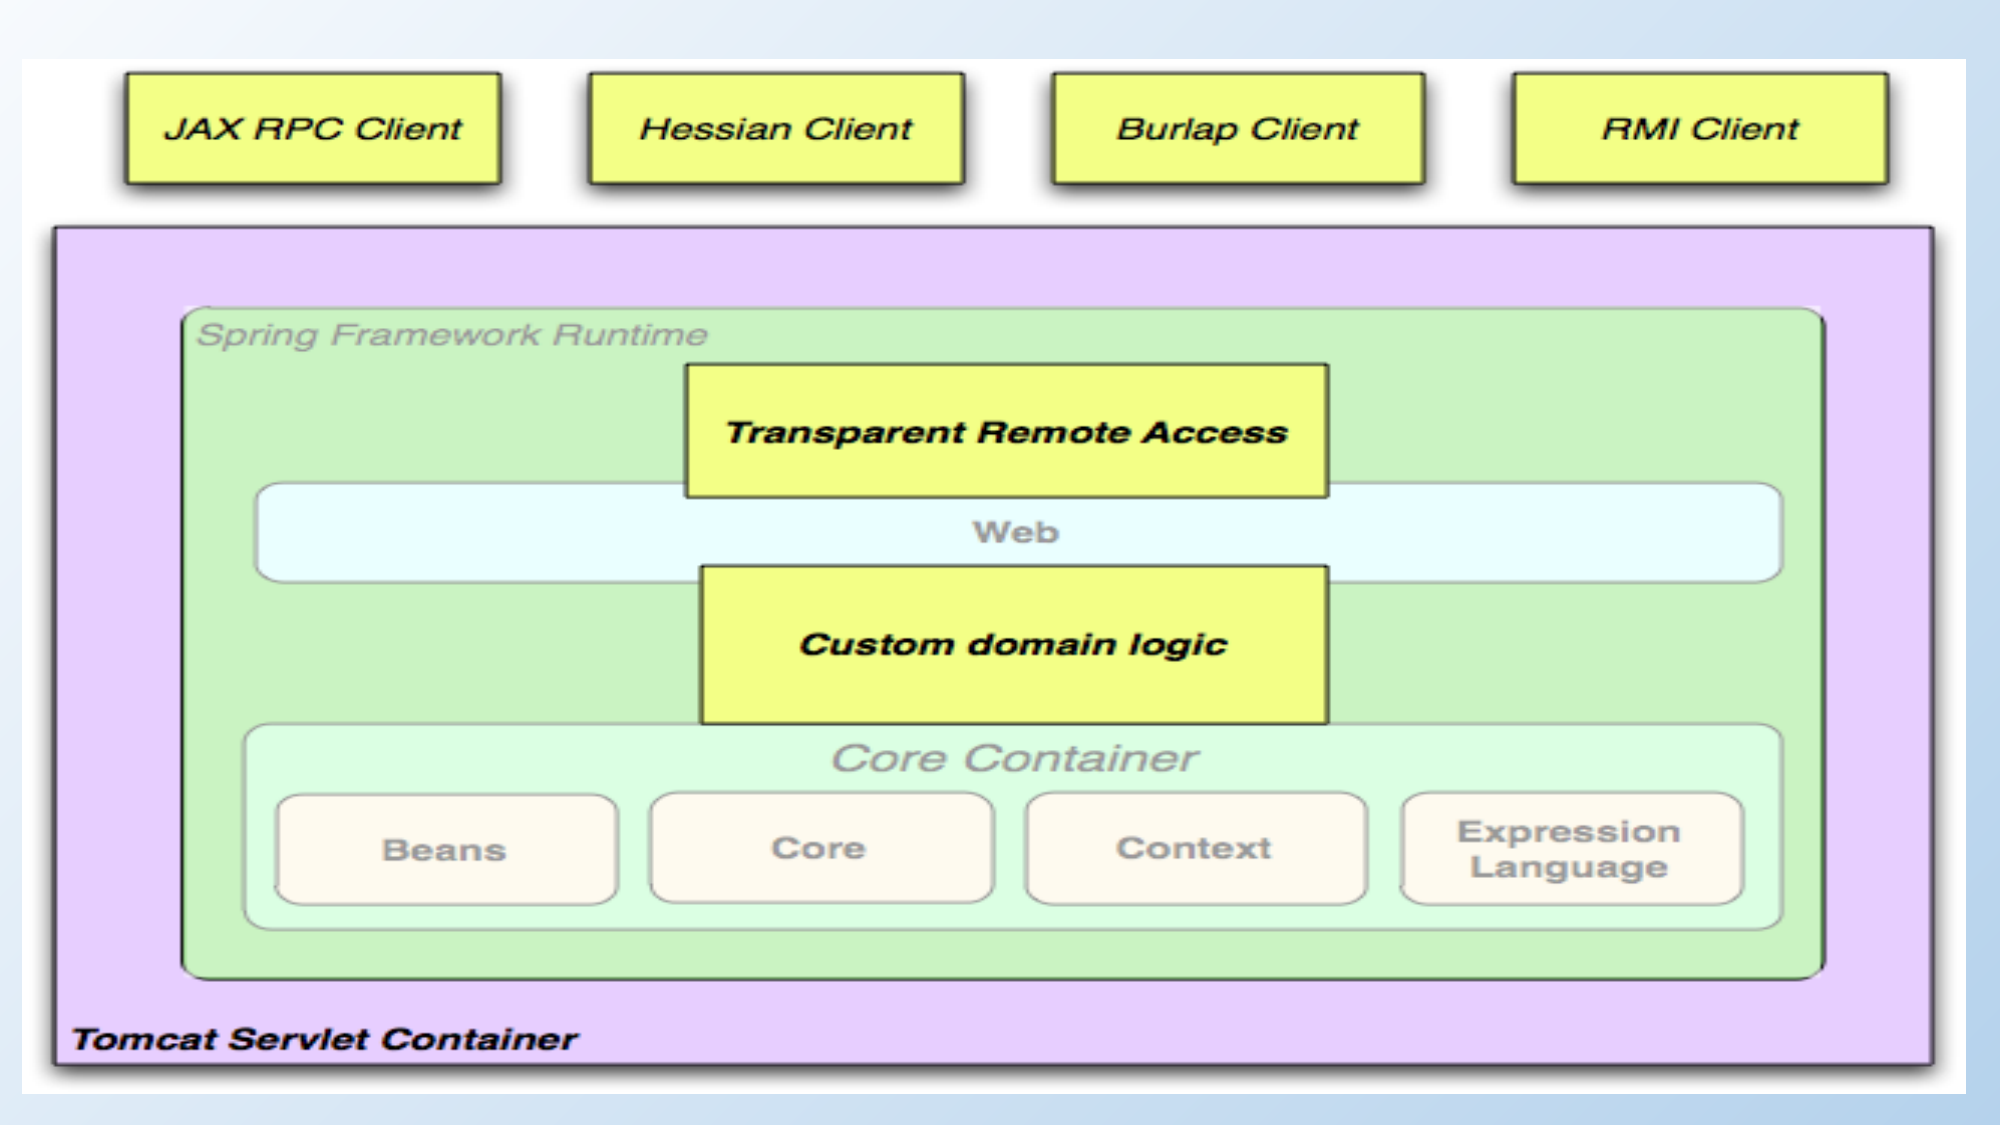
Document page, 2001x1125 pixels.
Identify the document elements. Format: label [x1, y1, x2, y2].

picture [22, 59, 1966, 1094]
